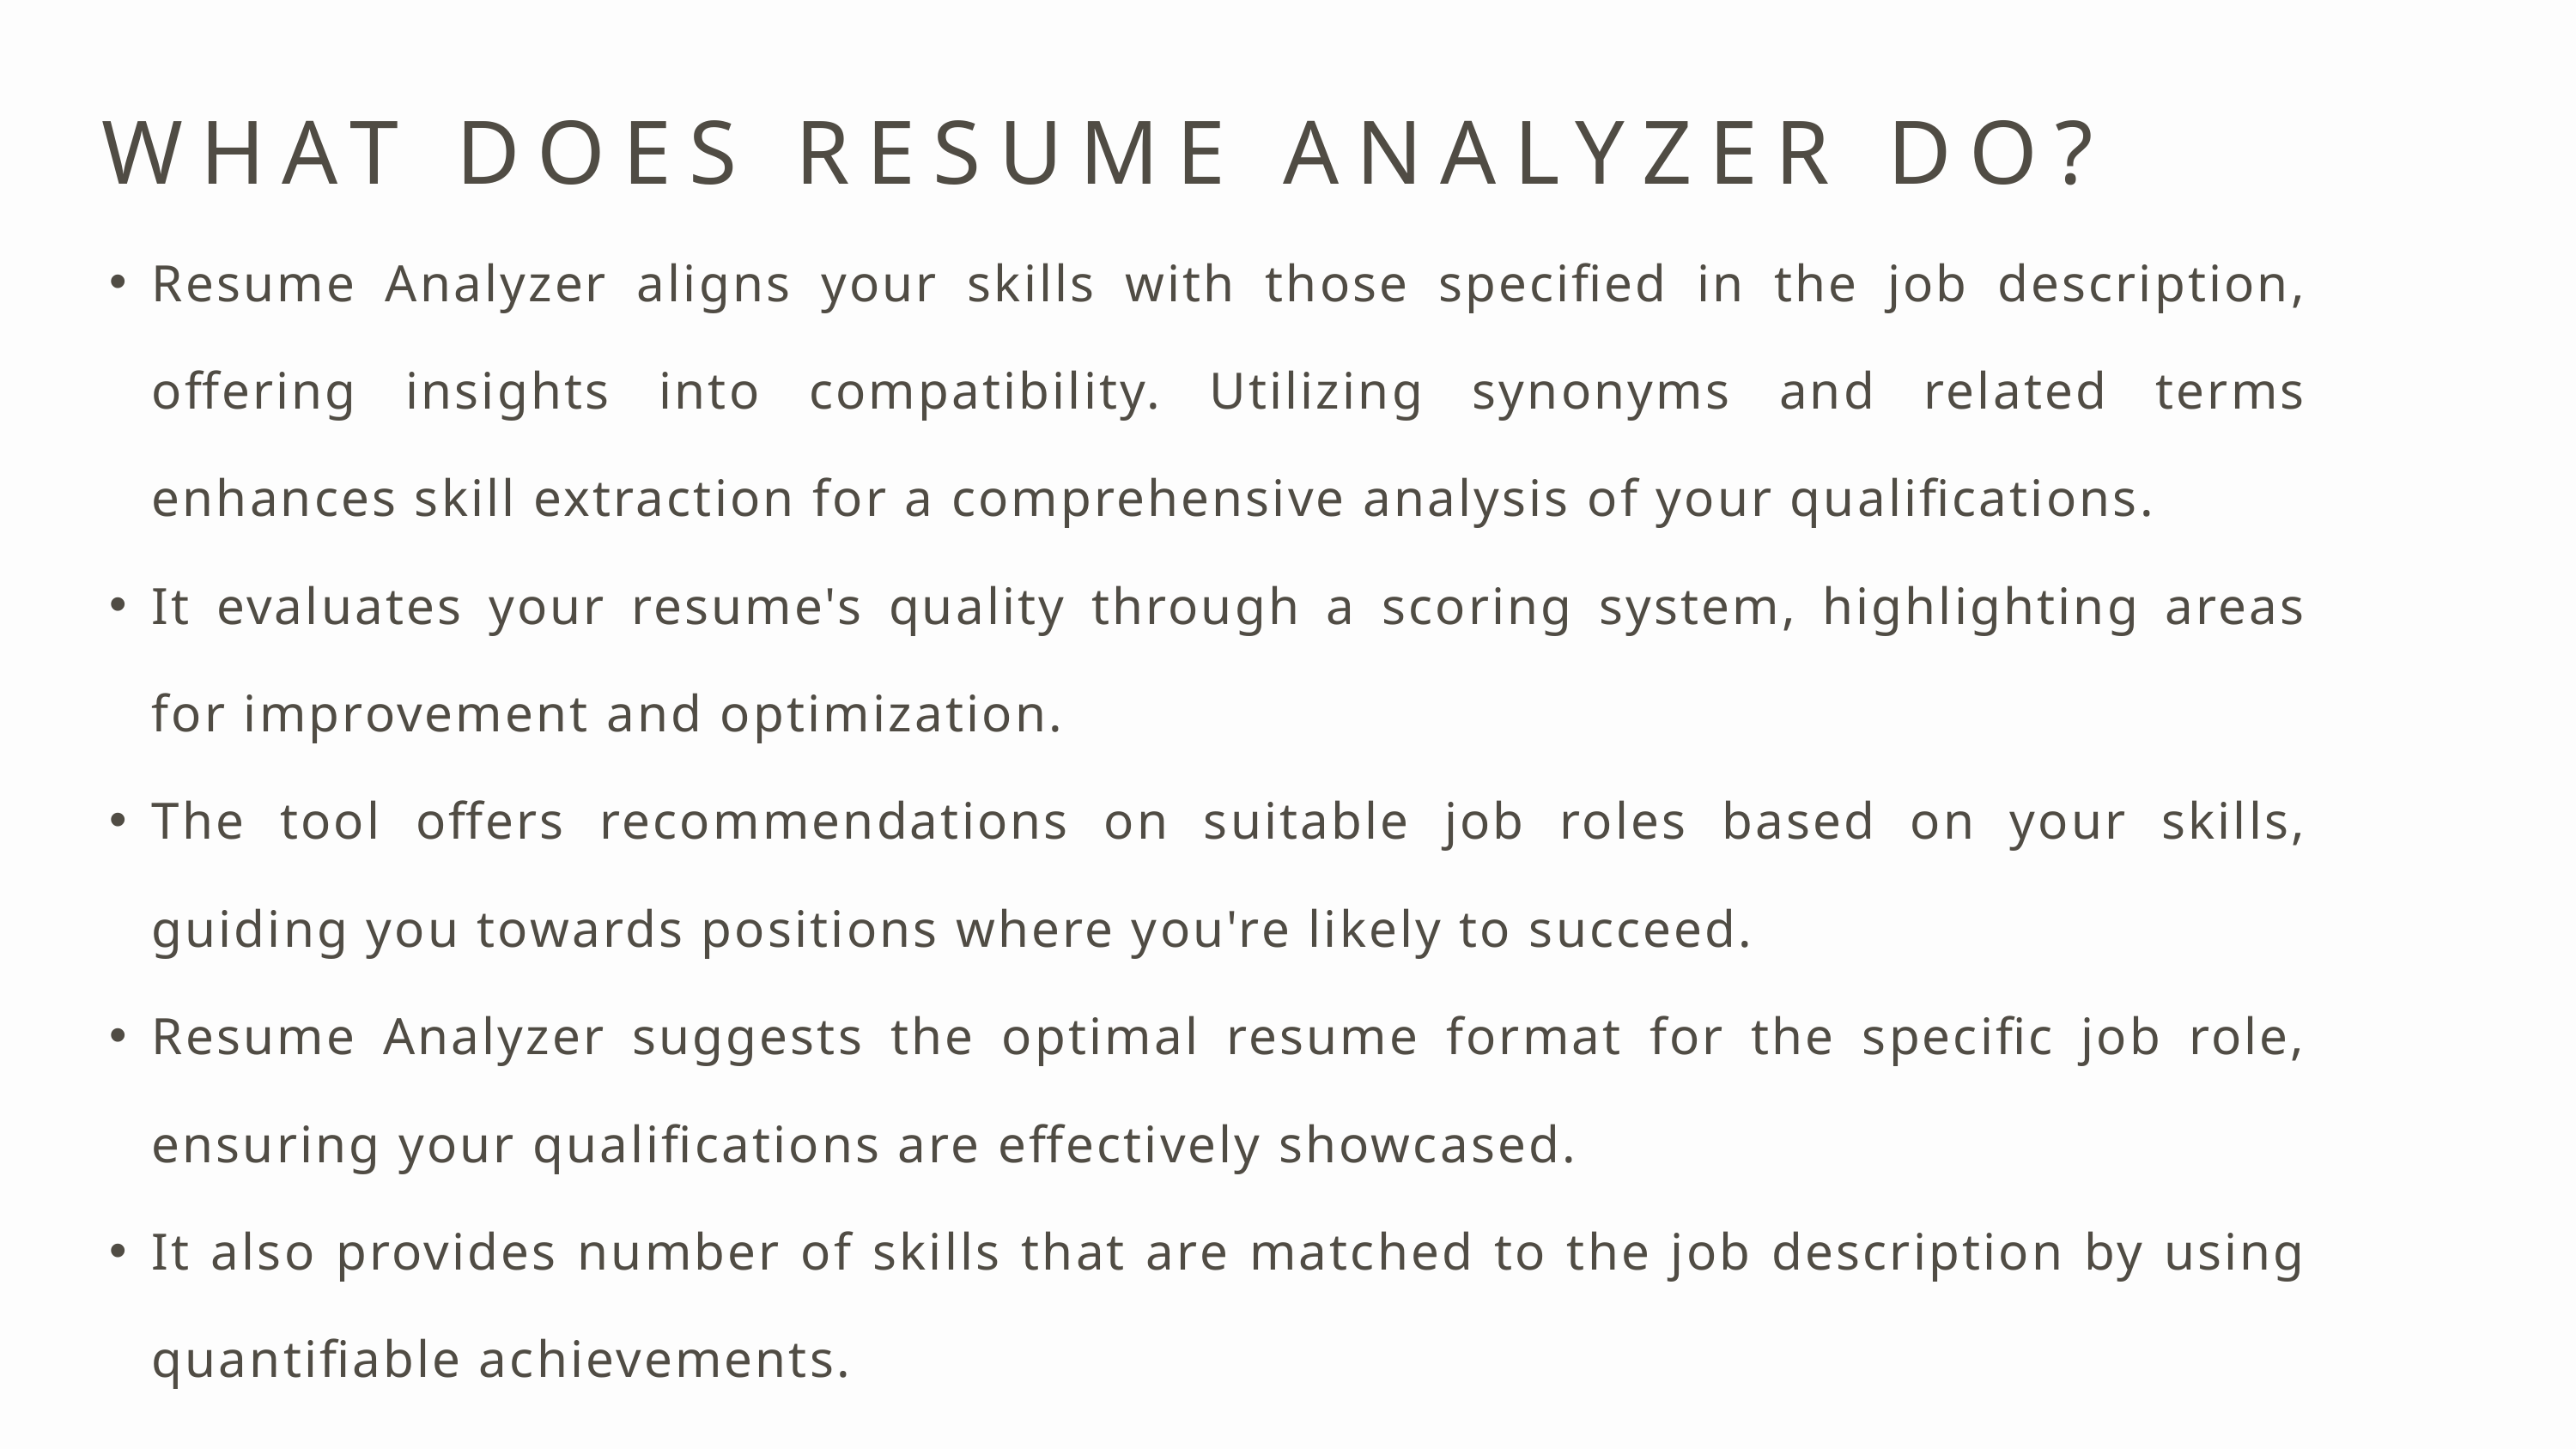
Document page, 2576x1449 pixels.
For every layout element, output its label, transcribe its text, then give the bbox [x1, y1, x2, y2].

text_box WHAT DOES RESUME ANALYZER DO? [101, 79, 2276, 203]
text_box Resume Analyzer aligns your skills with those specified in the job description, offering insights into compatibility. Utilizing synonyms and related terms enhances skill extraction for a comprehensive analysis of your qualifications. It evaluates your resume's quality through a scoring system, highlighting areas for improvement and optimization. The tool offers recommendations on suitable job roles based on your skills, guiding you towards positions where you're likely to succeed. Resume Analyzer suggests the optimal resume format for the specific job role, ensuring your qualifications are effectively showcased. It also provides number of skills that are matched to the job description by using quantifiable achievements. [66, 203, 2311, 1449]
